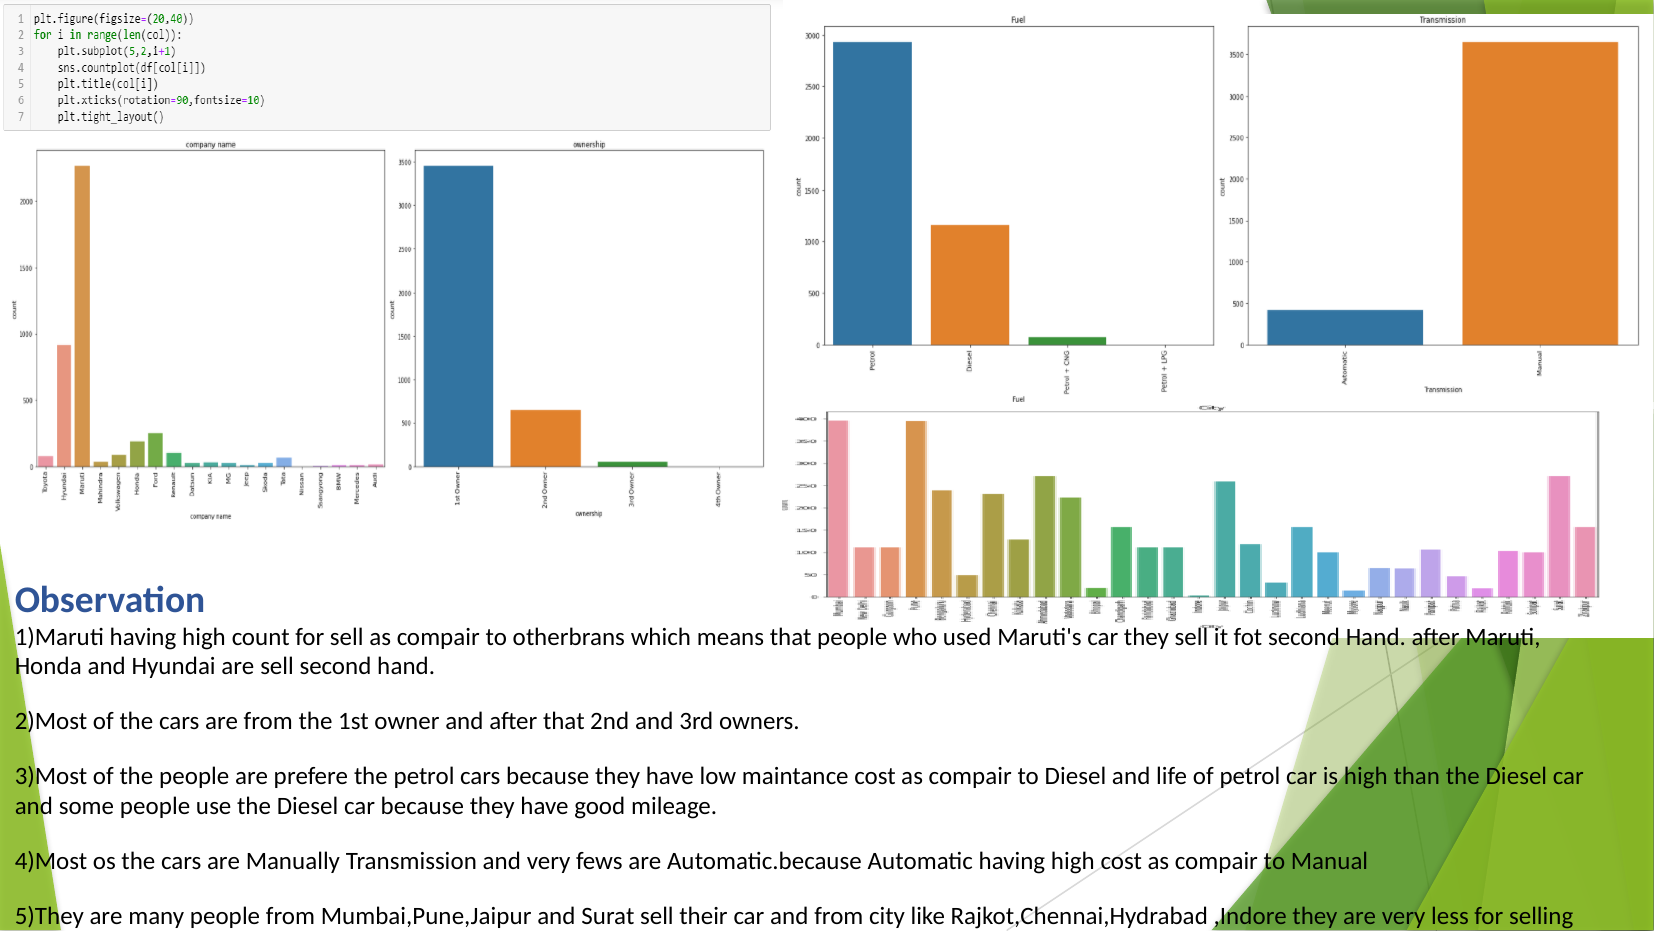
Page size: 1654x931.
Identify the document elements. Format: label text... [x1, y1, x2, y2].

text_box Observation 1)Maruti having high count for sell as compair to otherbrans which means that people who used Maruti's car they sell it fot second Hand. after Maruti, Honda and Hyundai are sell second hand. 2)Most of the cars are from the 1st owner and after that 2nd and 3rd owners. 3)Most of the people are prefere the petrol cars because they have low maintance cost as compair to Diesel and life of petrol car is high than the Diesel car and some people use the Diesel car because they have good mileage. 4)Most os the cars are Manually Transmission and very fews are Automatic.because Automatic having high cost as compair to Manual 5)They are many people from Mumbai,Pune,Jaipur and Surat sell their car and from city like Rajkot,Chennai,Hydrabad ,Indore they are very less for selling the cars. [0, 564, 1625, 931]
picture [0, 0, 1654, 639]
